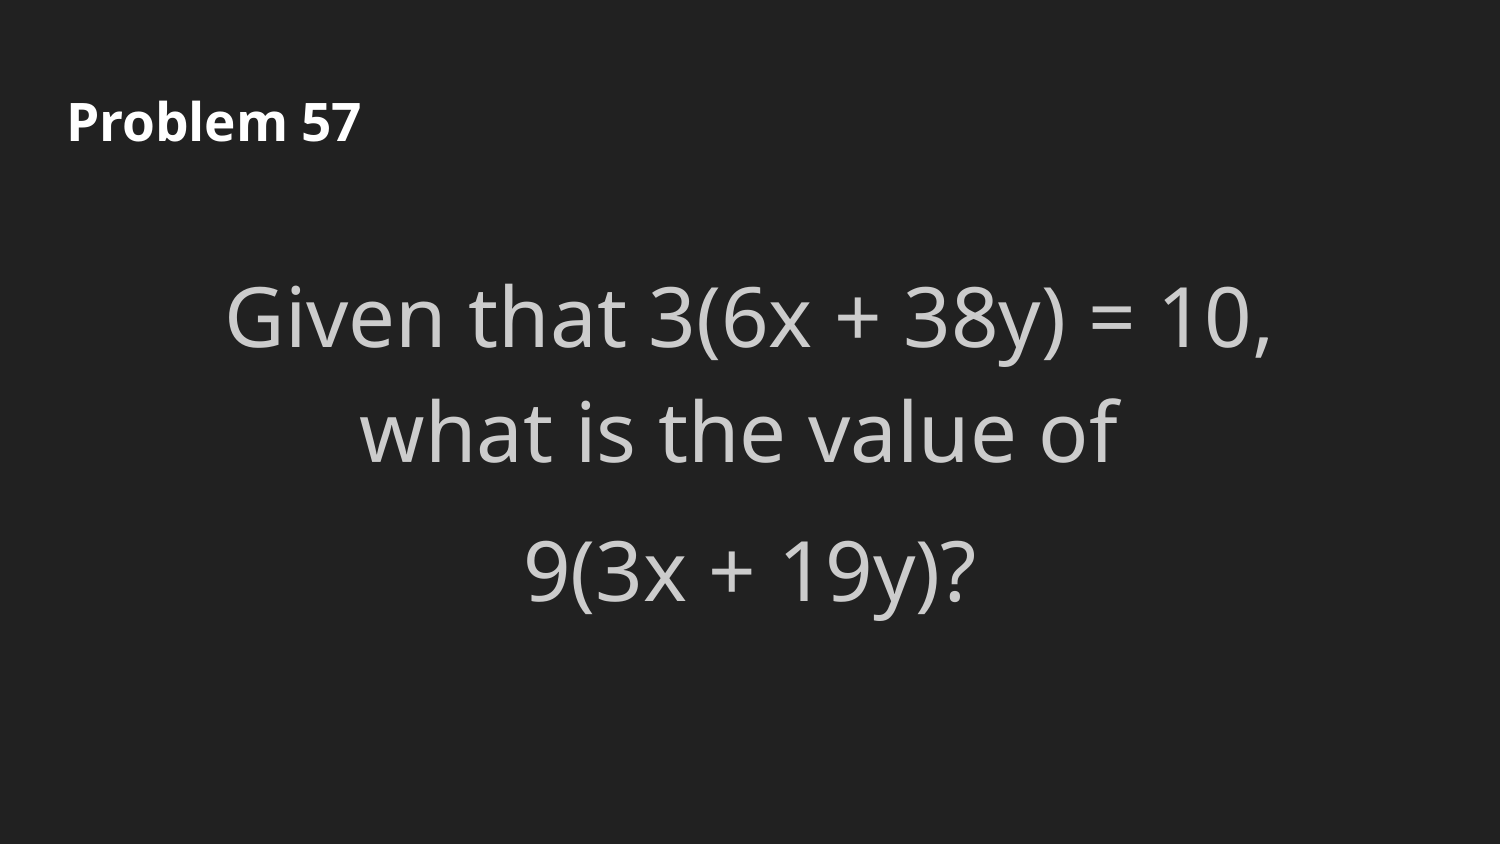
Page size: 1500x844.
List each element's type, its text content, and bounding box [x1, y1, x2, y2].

list Given that 3(6x + 38y) = 10, what is the value of 9(3x + 19y)? [181, 189, 1319, 679]
title Problem 57 [51, 72, 1449, 167]
